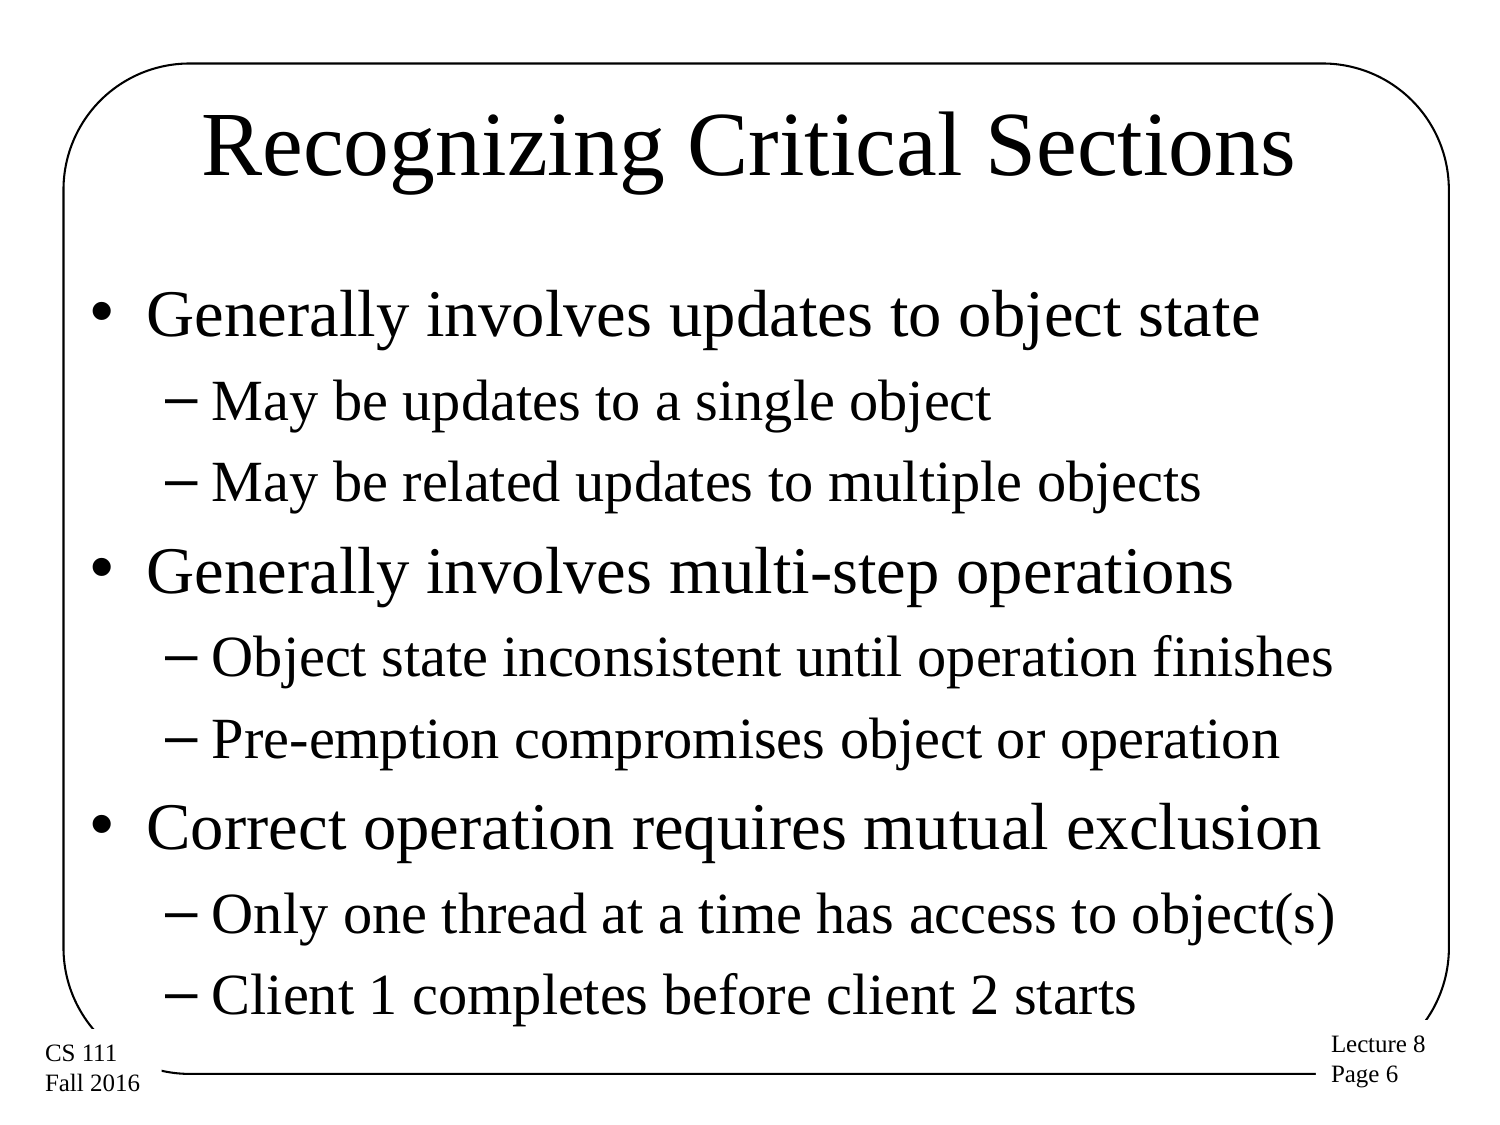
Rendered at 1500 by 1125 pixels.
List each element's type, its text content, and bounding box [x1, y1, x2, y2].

list Generally involves updates to object state May be updates to a single object May be related updates to multiple objects Generally involves multi-step operations Object state inconsistent until operation finishes Pre-emption compromises object or operation Correct operation requires mutual exclusion Only one thread at a time has access to object(s) Client 1 completes before client 2 starts [74, 262, 1426, 1006]
title Recognizing Critical Sections [74, 44, 1426, 233]
